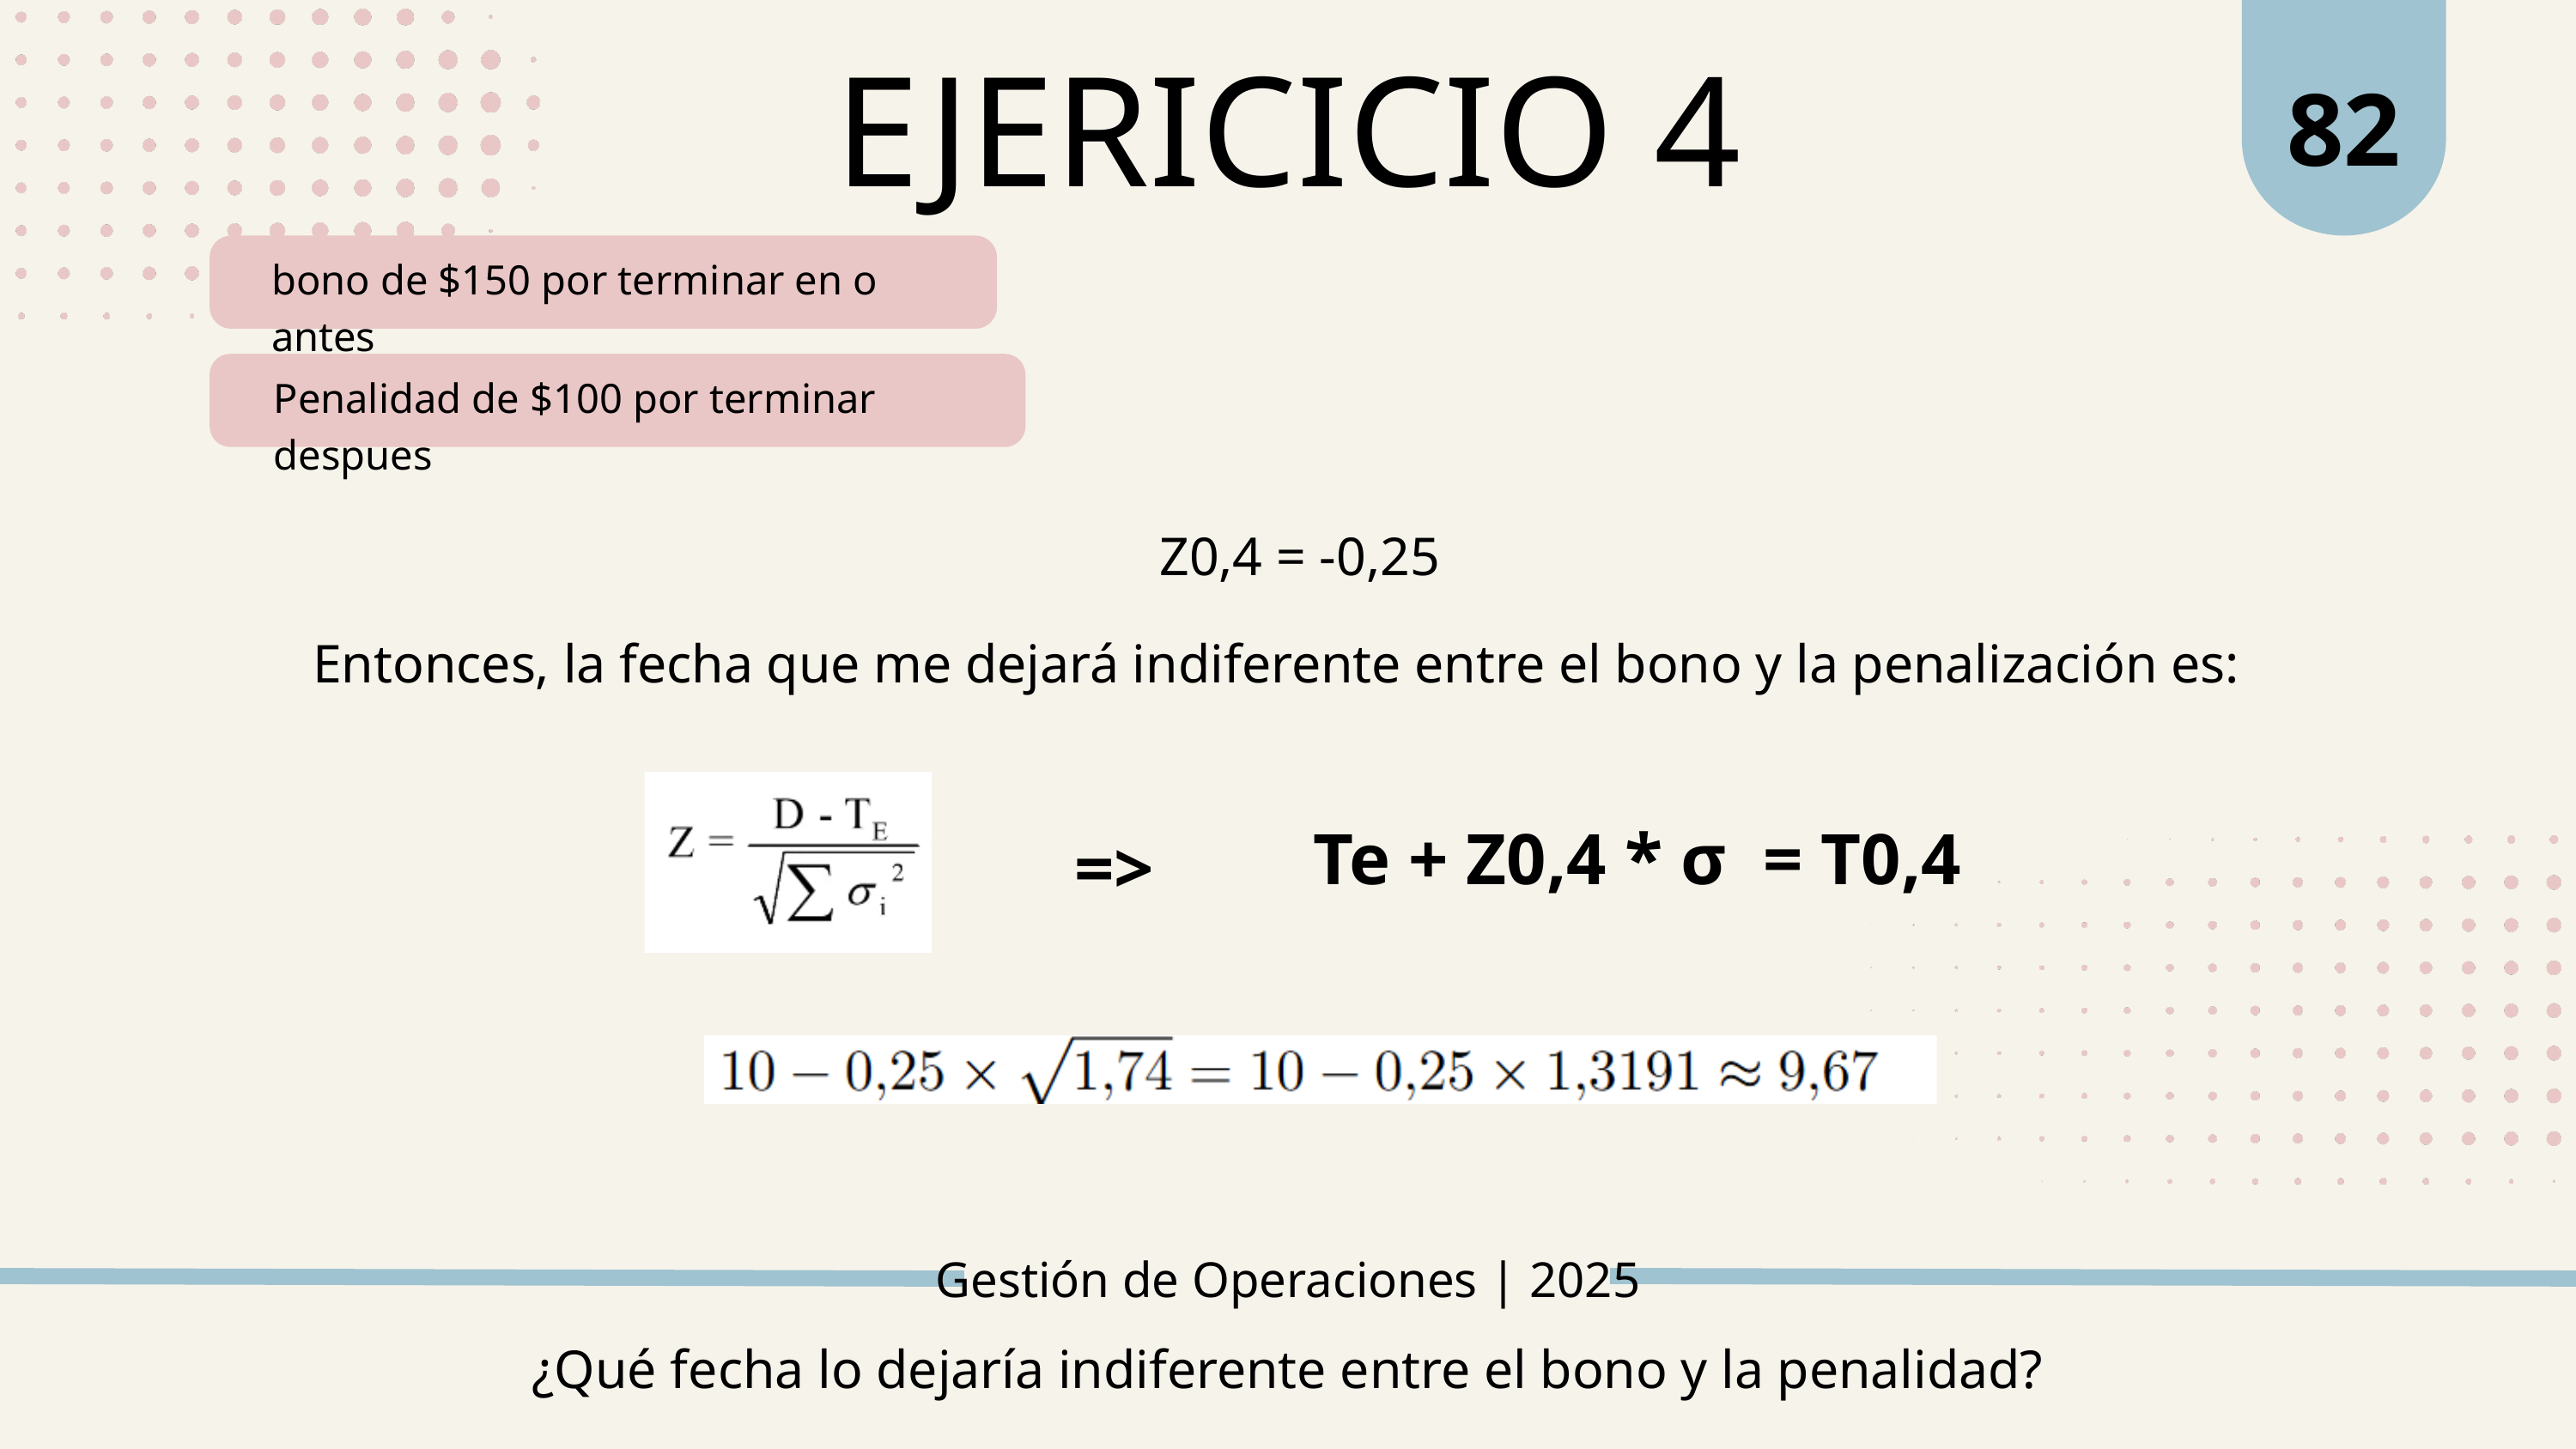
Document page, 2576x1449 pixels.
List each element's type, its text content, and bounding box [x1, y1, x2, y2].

text_box [1828, 835, 2576, 1185]
text_box Te + Z0,4 * σ = T0,4 [1267, 800, 2008, 899]
text_box ¿Qué fecha lo dejaría indiferente entre el bono y la penalidad? [133, 1325, 2443, 1400]
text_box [2233, 0, 2455, 236]
text_box Entonces, la fecha que me dejará indiferente entre el bono y la penalización es: [122, 620, 2432, 694]
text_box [209, 235, 998, 330]
text_box => [1000, 809, 1228, 908]
text_box [0, 0, 540, 319]
text_box EJERICICIO 4 [540, 3, 2216, 217]
text_box Gestión de Operaciones | 2025 [803, 1239, 1773, 1307]
text_box [644, 772, 933, 953]
text_box [703, 1035, 1937, 1105]
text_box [209, 353, 1026, 447]
text_box Z0,4 = -0,25 [145, 512, 2454, 586]
